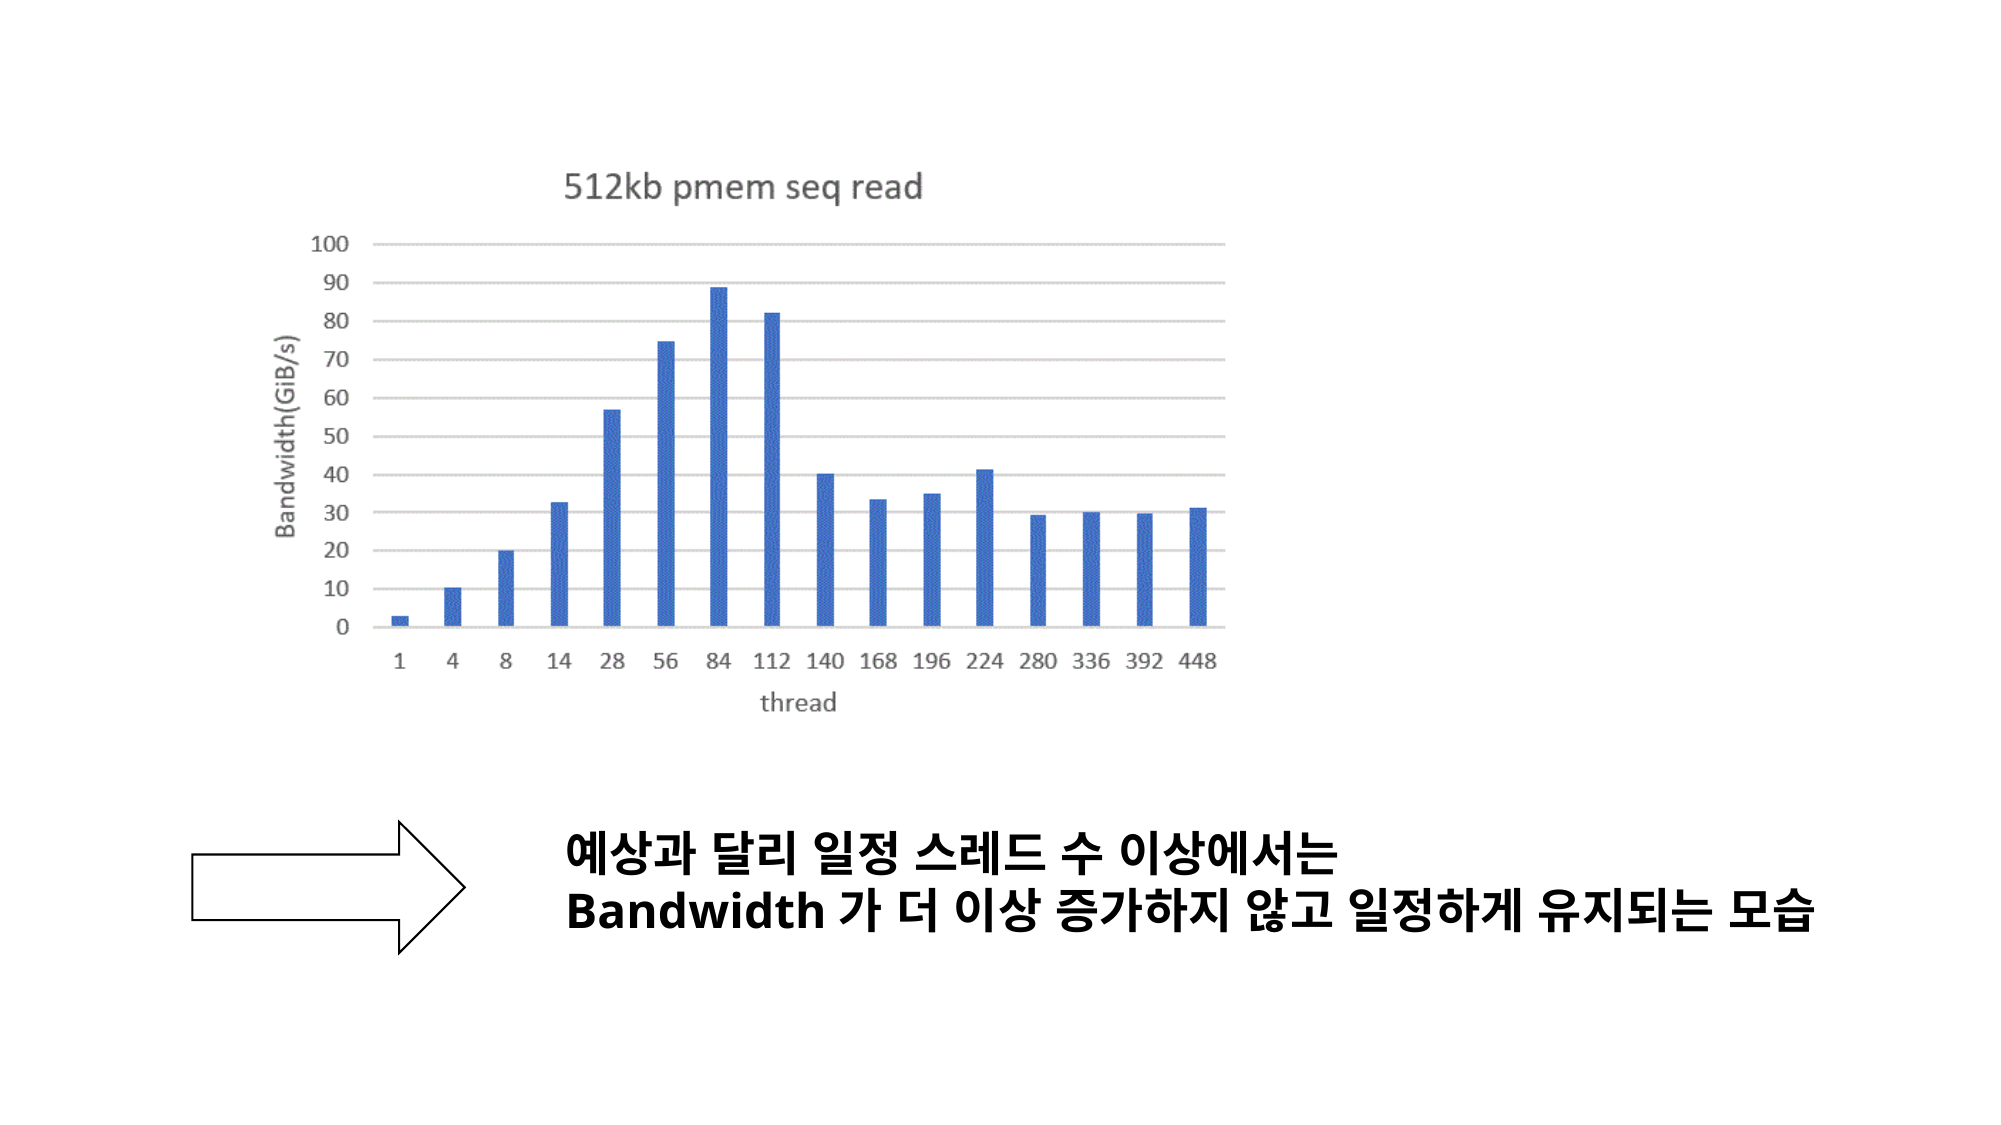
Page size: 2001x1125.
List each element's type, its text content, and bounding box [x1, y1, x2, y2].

text_box [191, 819, 467, 956]
text_box 예상과 달리 일정 스레드 수 이상에서는 Bandwidth가 더 이상 증가하지 않고 일정하게 유지되는 모습 [550, 816, 1932, 946]
picture [241, 155, 1251, 723]
